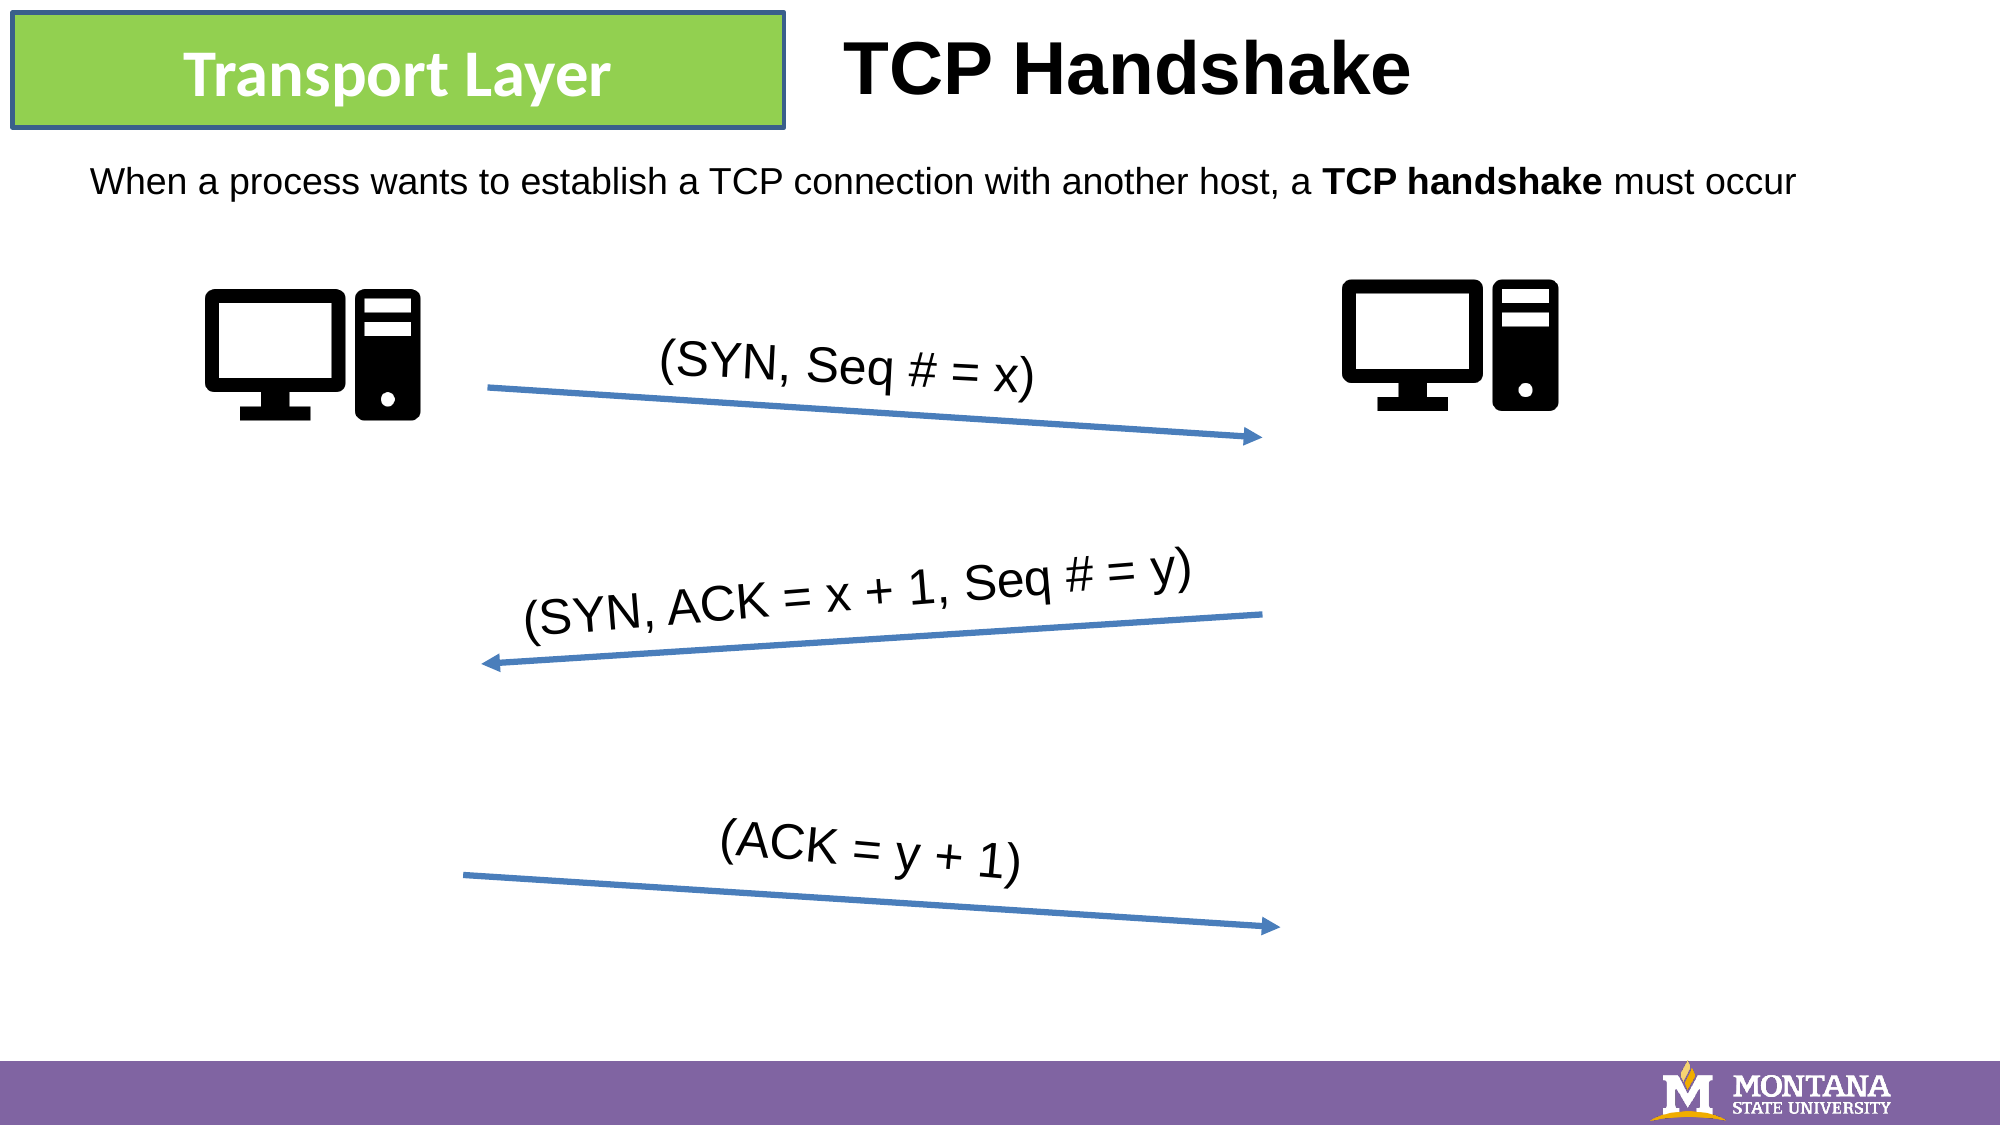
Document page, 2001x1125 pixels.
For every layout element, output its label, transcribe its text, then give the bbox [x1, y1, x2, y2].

text_box (SYN, Seq # = x) [643, 316, 1054, 385]
text_box TCP Handshake [828, 12, 1428, 118]
text_box (ACK = y + 1) [702, 795, 1042, 873]
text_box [1892, 1060, 2000, 1125]
text_box (SYN, ACK = x + 1, Seq # = y) [504, 523, 1211, 612]
picture [1337, 232, 1563, 459]
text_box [0, 1060, 1647, 1125]
text_box Transport Layer [10, 10, 786, 130]
text_box When a process wants to establish a TCP connection with another host, a TCP handshake must occur [74, 149, 1875, 210]
picture [1649, 1060, 1892, 1122]
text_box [462, 874, 1281, 928]
picture [199, 241, 426, 468]
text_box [480, 614, 1263, 665]
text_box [487, 387, 1263, 438]
